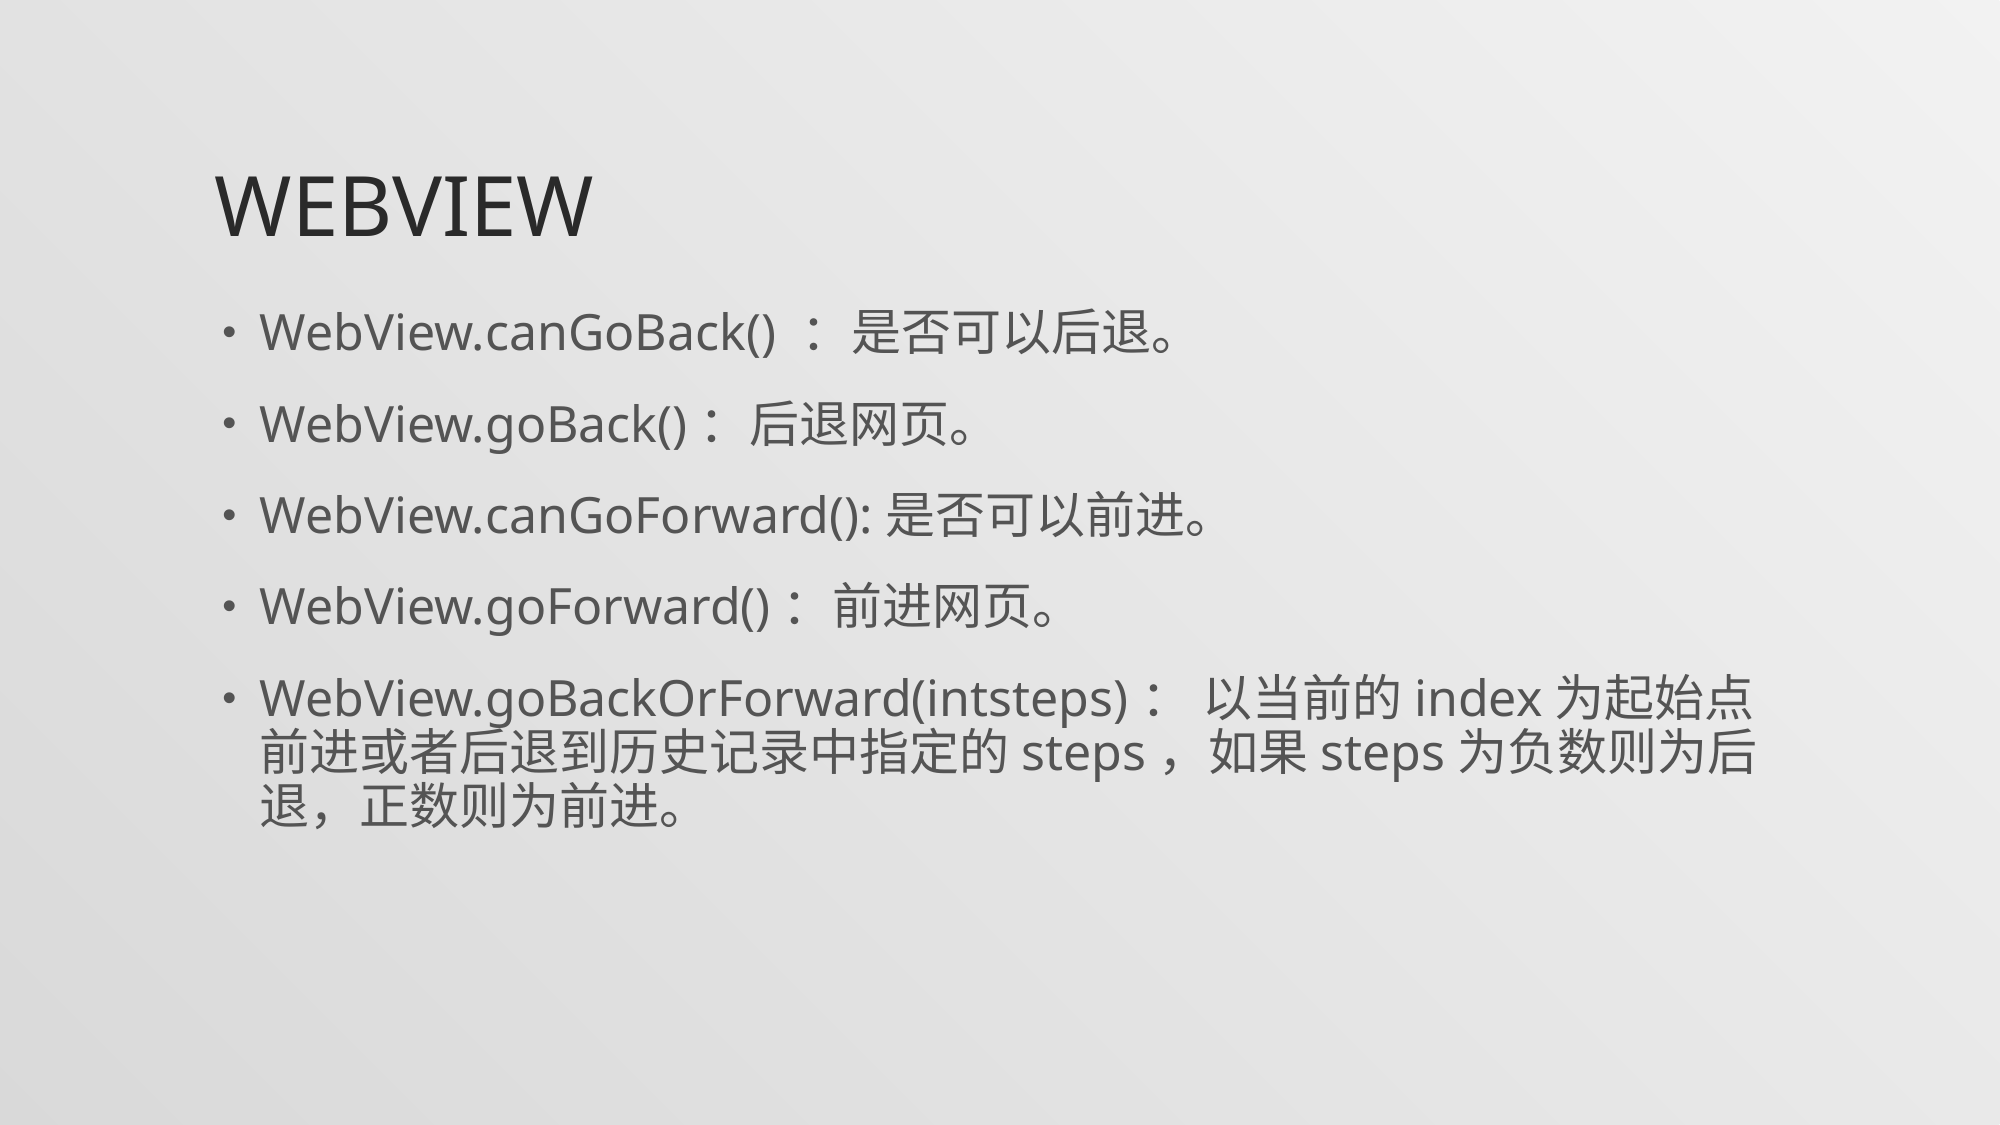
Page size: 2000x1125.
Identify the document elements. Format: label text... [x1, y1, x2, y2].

list WebView.canGoBack() ：是否可以后退。 WebView.goBack()：后退网页。 WebView.canGoForward():是否可以前进。 WebView.goForward()：前进网页。 WebView.goBackOrForward(intsteps)： 以当前的index为起始点前进或者后退到历史记录中指定的steps，如果steps为负数则为后退，正数则为前进。 [199, 299, 1800, 1013]
title webview [199, 45, 1800, 263]
